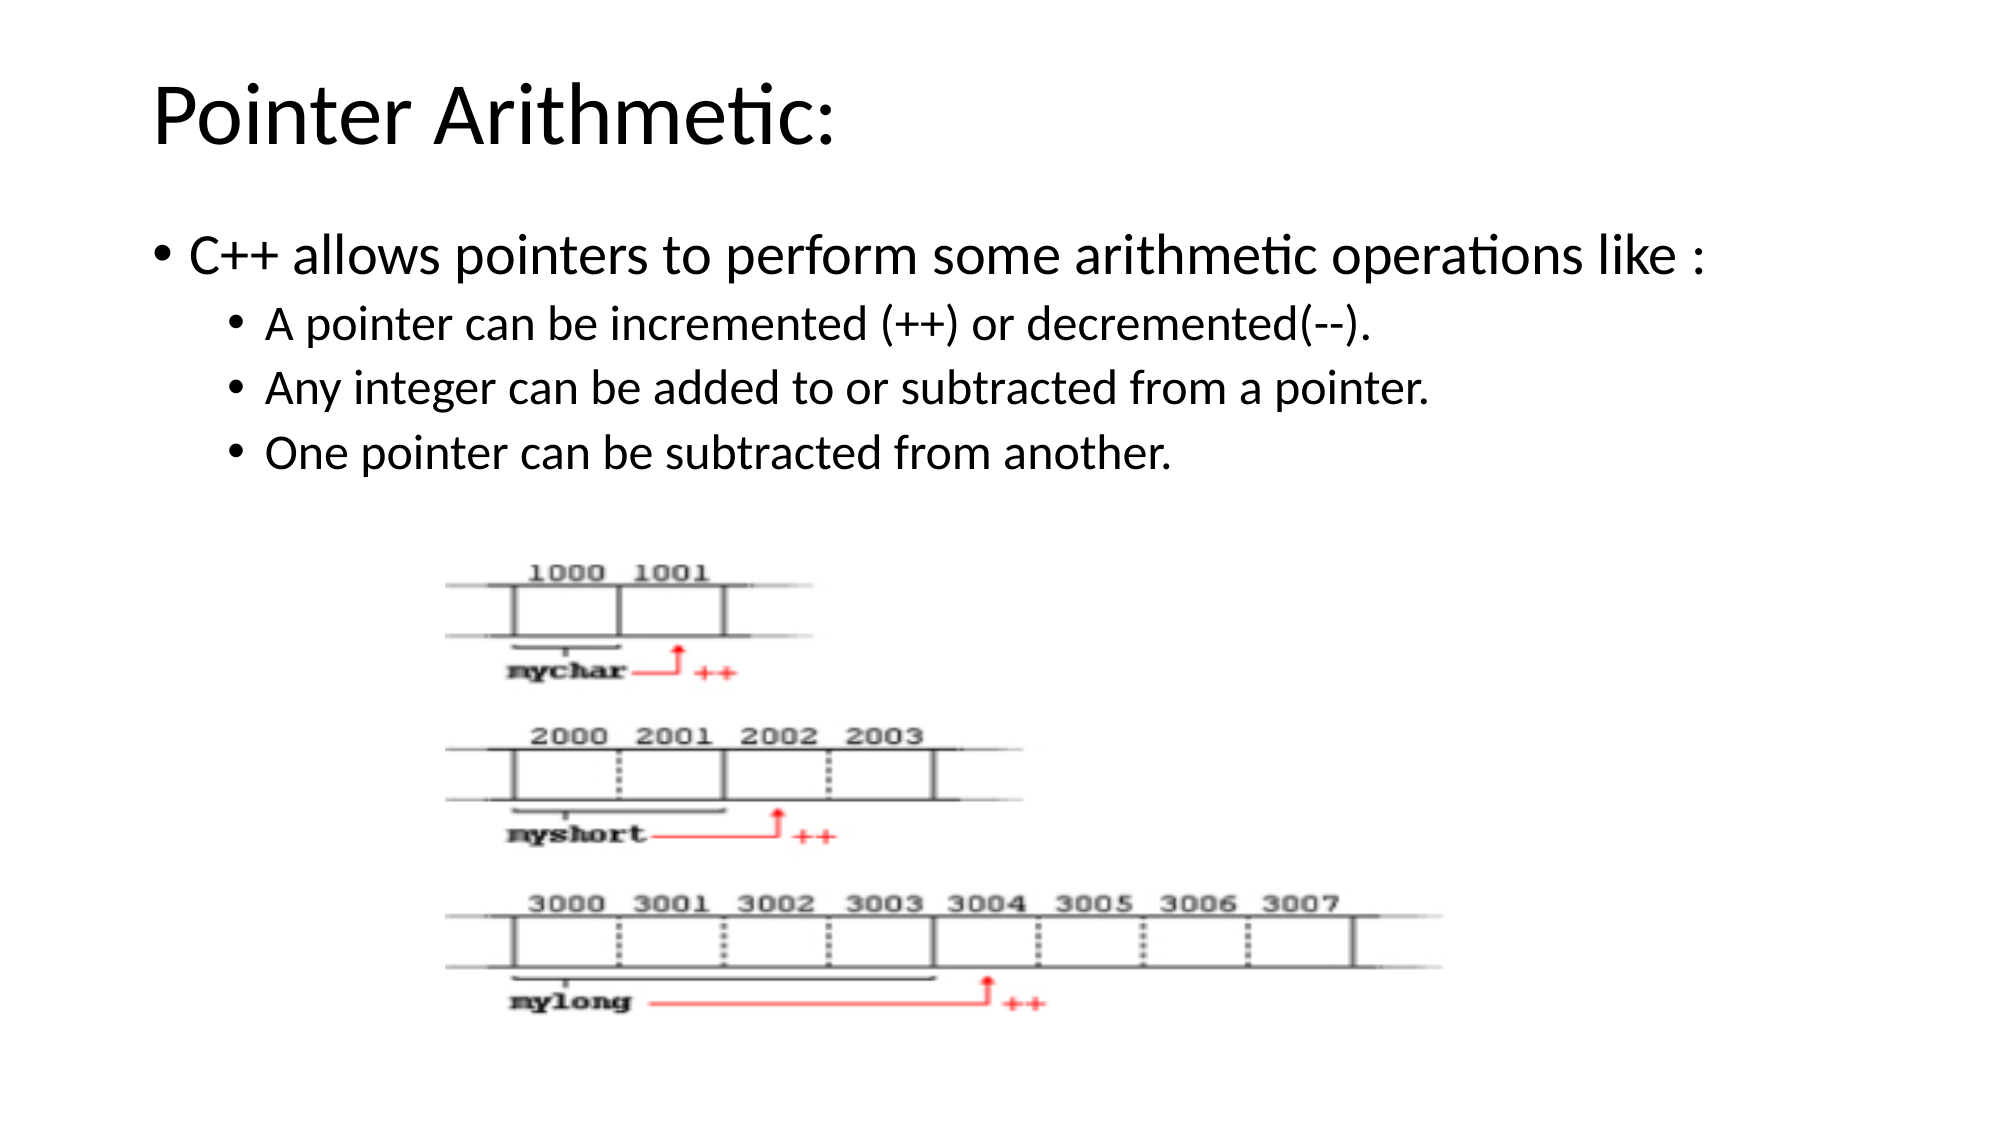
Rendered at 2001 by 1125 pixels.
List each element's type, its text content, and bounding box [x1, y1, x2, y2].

picture [445, 547, 1466, 1064]
title Pointer Arithmetic: [137, 59, 1863, 172]
list C++ allows pointers to perform some arithmetic operations like : A pointer can be incremented (++) or decremented(--). Any integer can be added to or subtracted from a pointer. One pointer can be subtracted from another. [137, 216, 1863, 1014]
